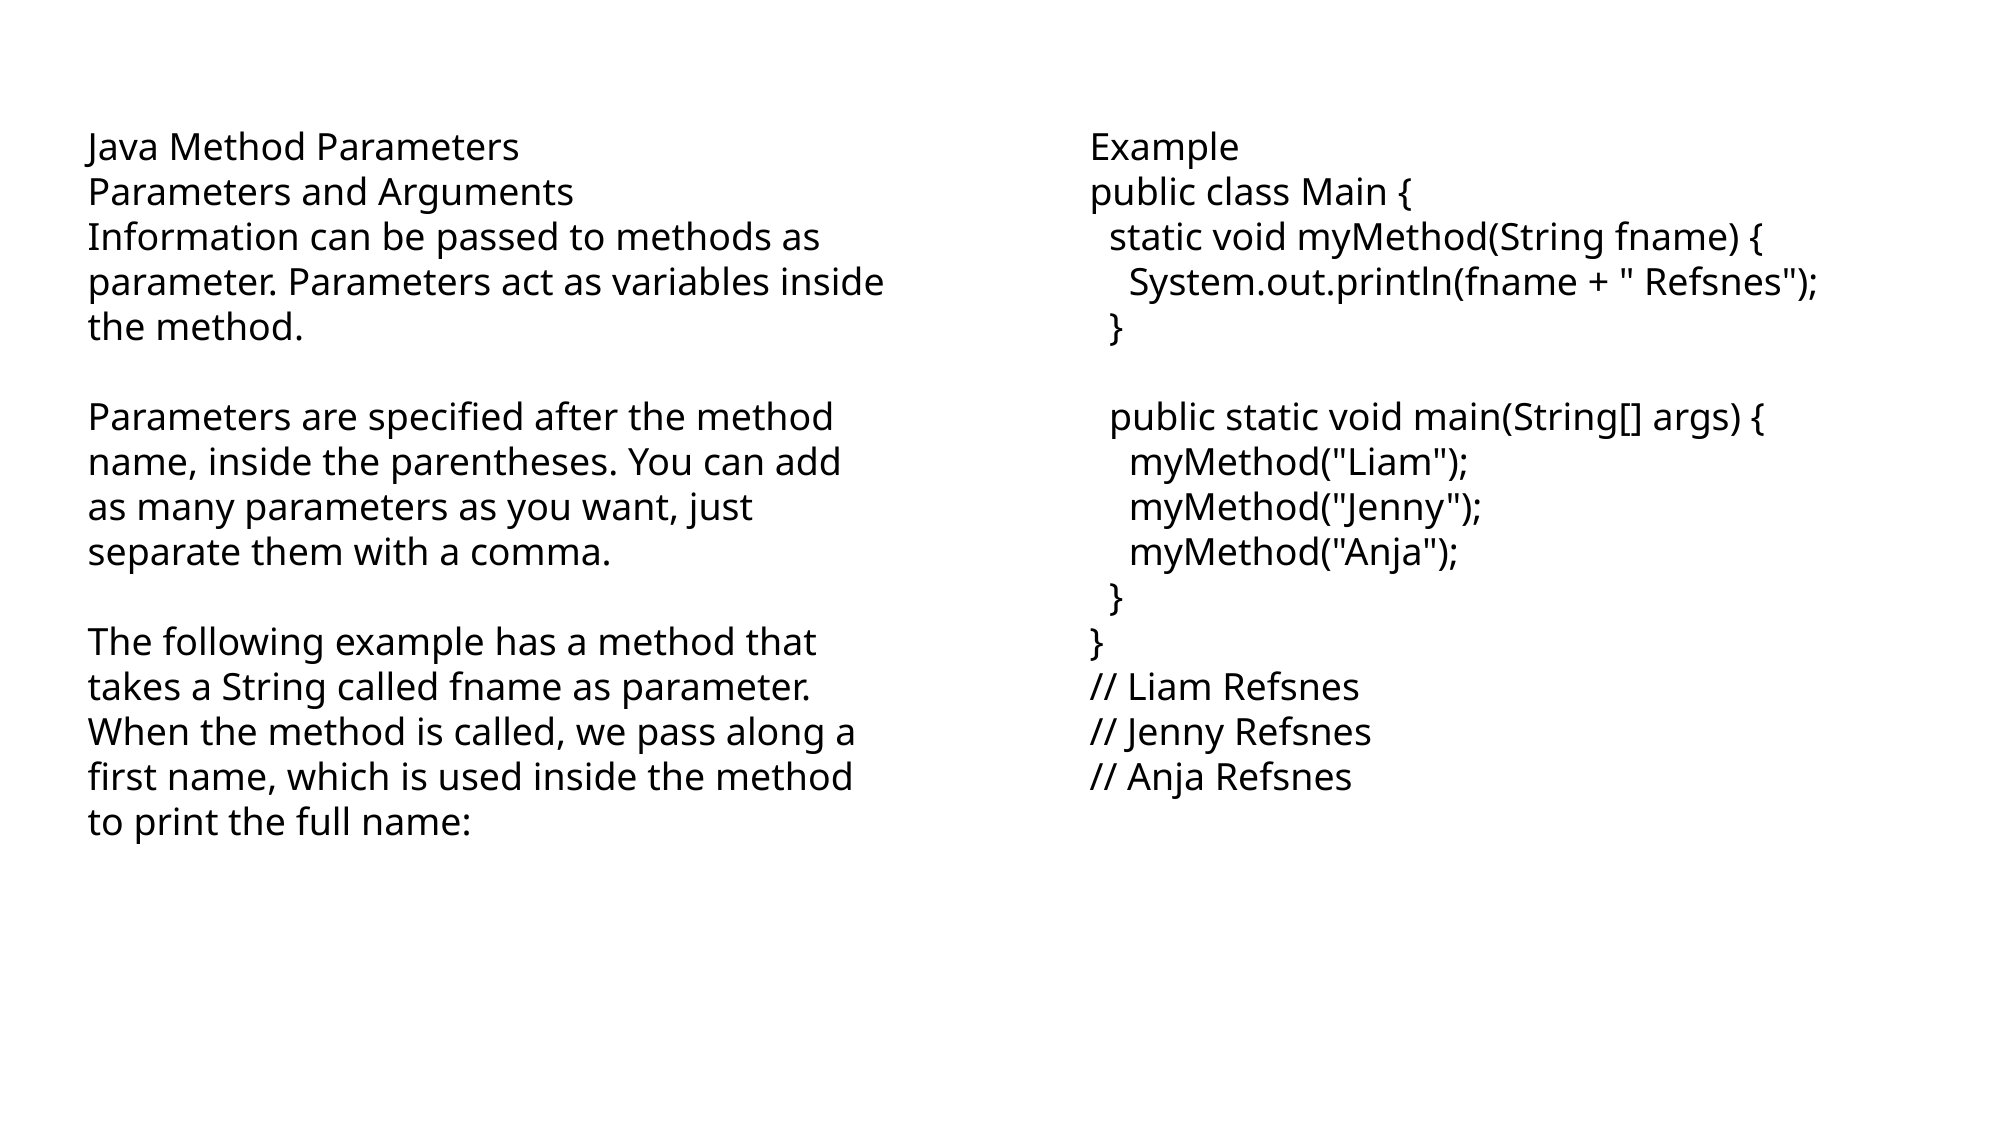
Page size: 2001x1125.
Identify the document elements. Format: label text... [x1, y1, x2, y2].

text_box Example public class Main { static void myMethod(String fname) { System.out.println(fname + " Refsnes"); } public static void main(String[] args) { myMethod("Liam"); myMethod("Jenny"); myMethod("Anja"); } } // Liam Refsnes // Jenny Refsnes // Anja Refsnes [1074, 116, 1944, 806]
text_box Java Method Parameters Parameters and Arguments Information can be passed to methods as parameter. Parameters act as variables inside the method. Parameters are specified after the method name, inside the parentheses. You can add as many parameters as you want, just separate them with a comma. The following example has a method that takes a String called fname as parameter. When the method is called, we pass along a first name, which is used inside the method to print the full name: [72, 116, 902, 851]
